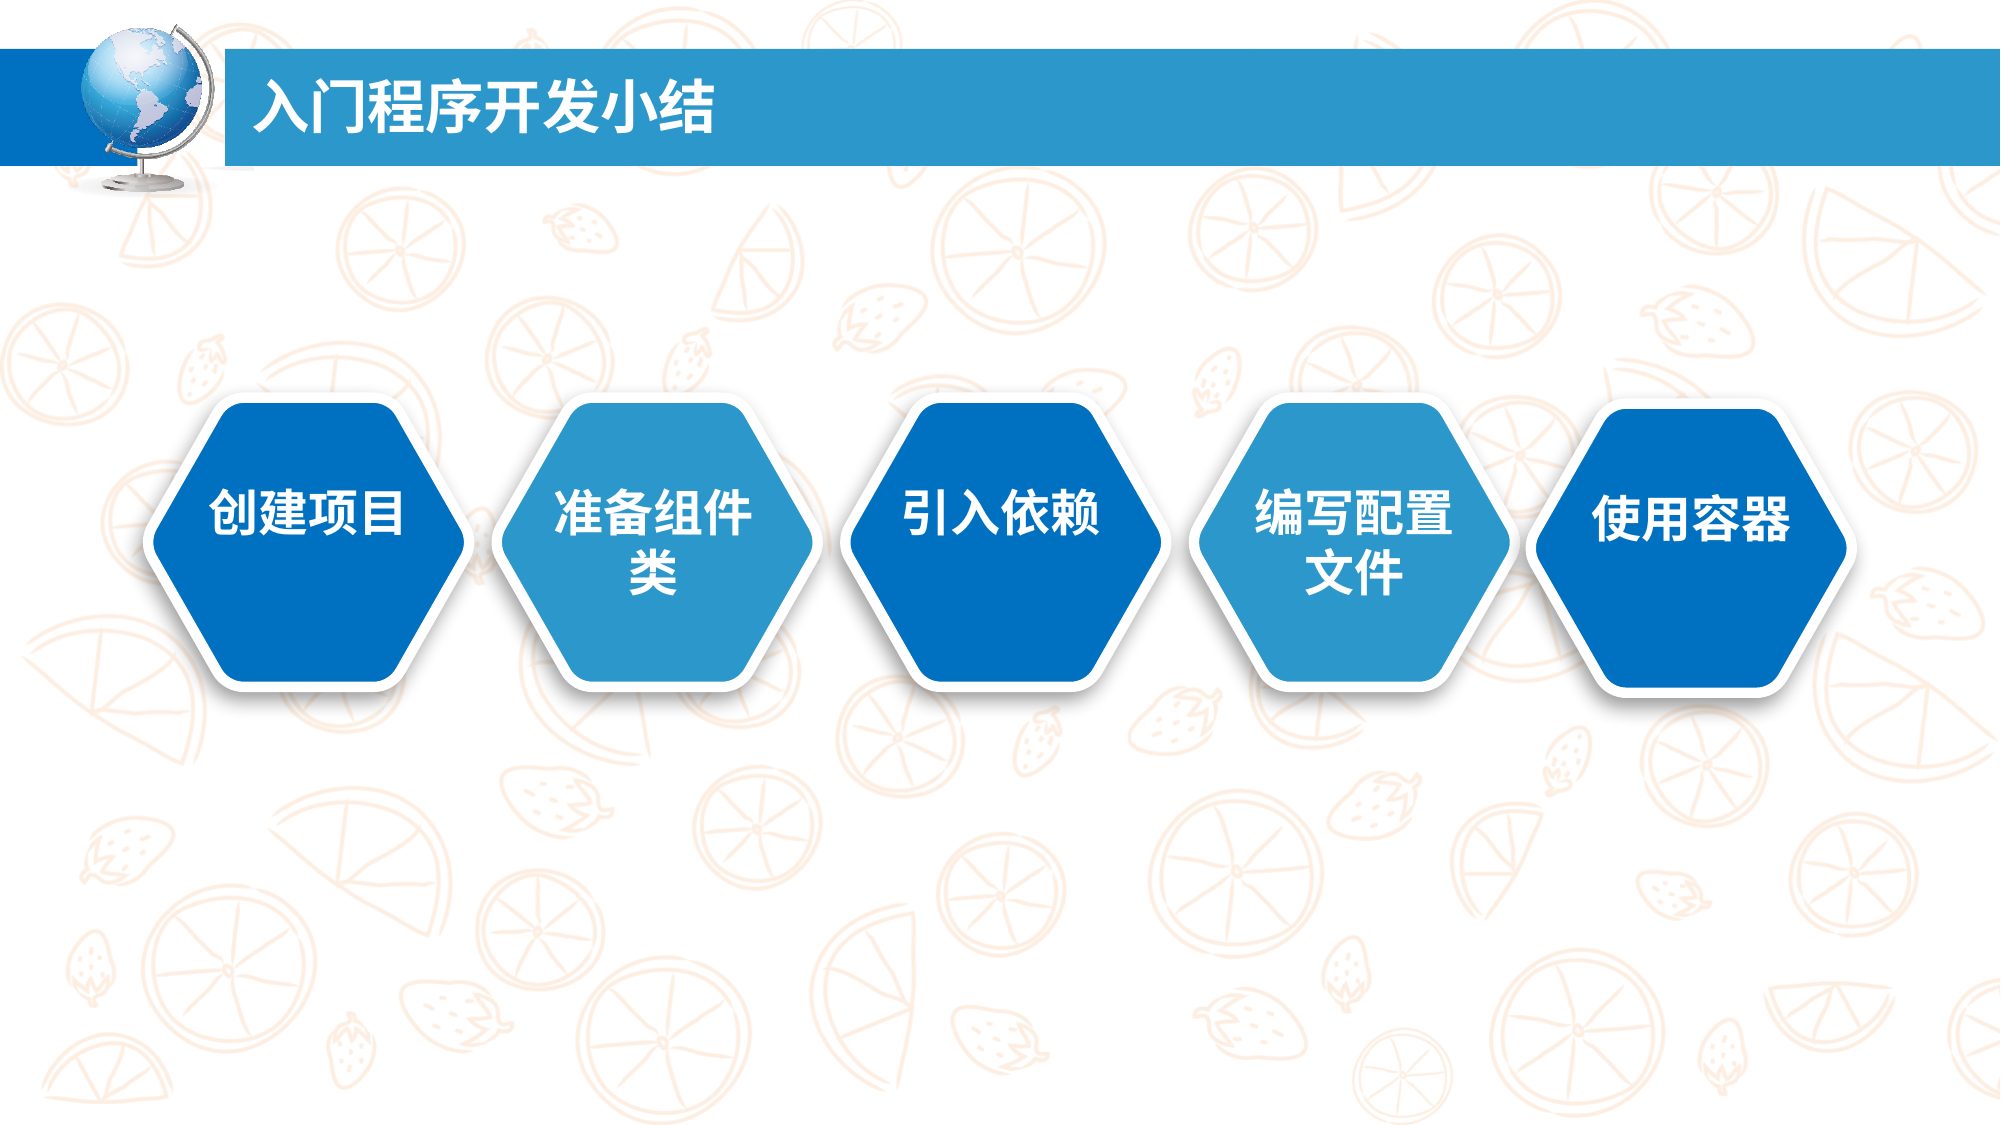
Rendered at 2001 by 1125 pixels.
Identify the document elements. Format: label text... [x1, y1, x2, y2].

text_box 引入依赖 [899, 481, 1112, 542]
text_box 使用容器 [1585, 487, 1798, 548]
text_box 准备组件类 [547, 481, 760, 602]
title 入门程序开发小结 [236, 57, 1961, 161]
text_box [496, 397, 818, 687]
text_box 创建项目 [202, 481, 415, 542]
text_box [845, 397, 1167, 687]
text_box [148, 397, 470, 687]
text_box 编写配置文件 [1248, 481, 1461, 602]
text_box [1530, 403, 1852, 693]
picture [0, 0, 2001, 1125]
text_box [1193, 397, 1515, 687]
